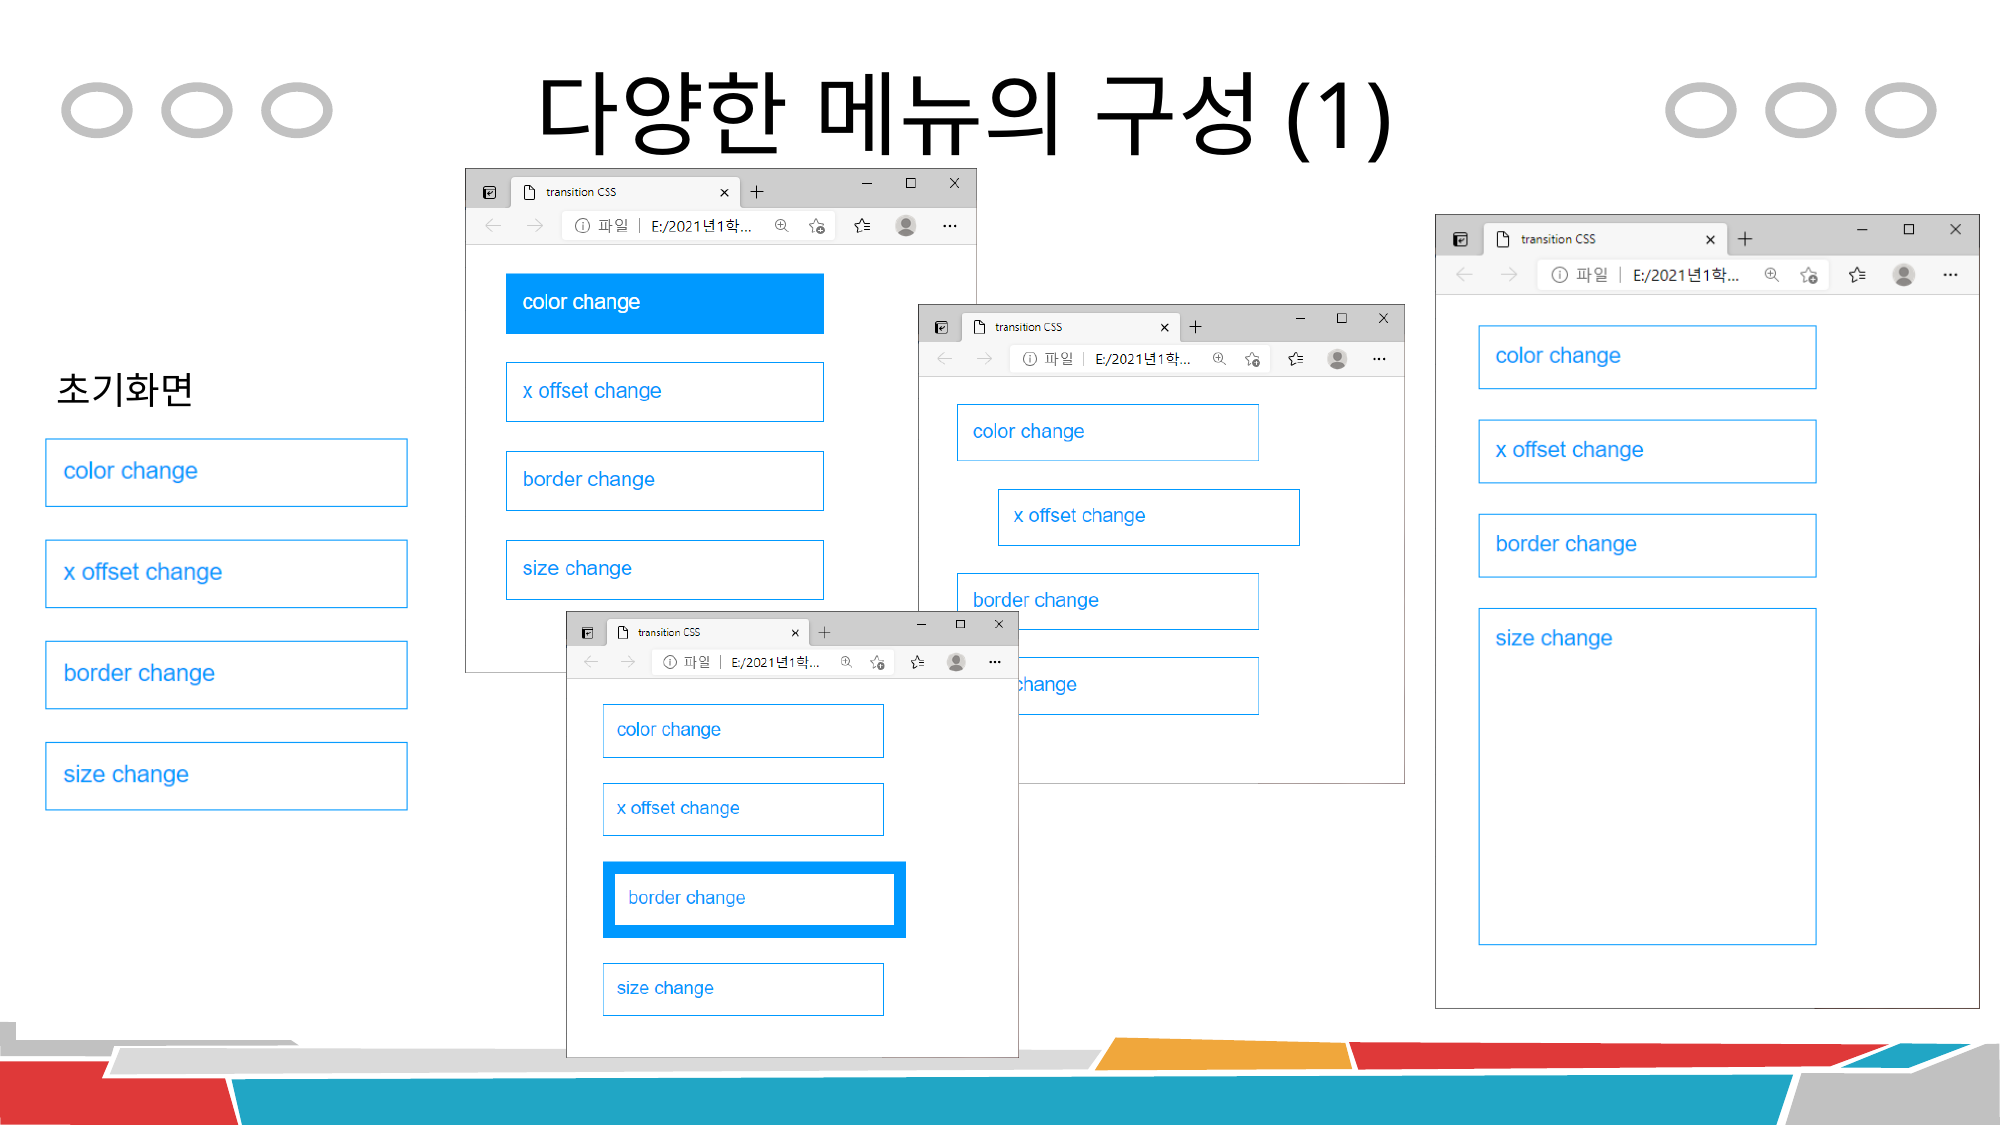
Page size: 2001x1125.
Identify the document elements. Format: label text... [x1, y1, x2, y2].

picture [15, 168, 1405, 1058]
picture [1435, 214, 1980, 1010]
title 다양한 메뉴의 구성(1) [350, 18, 1650, 206]
text_box 초기화면 [42, 359, 210, 420]
